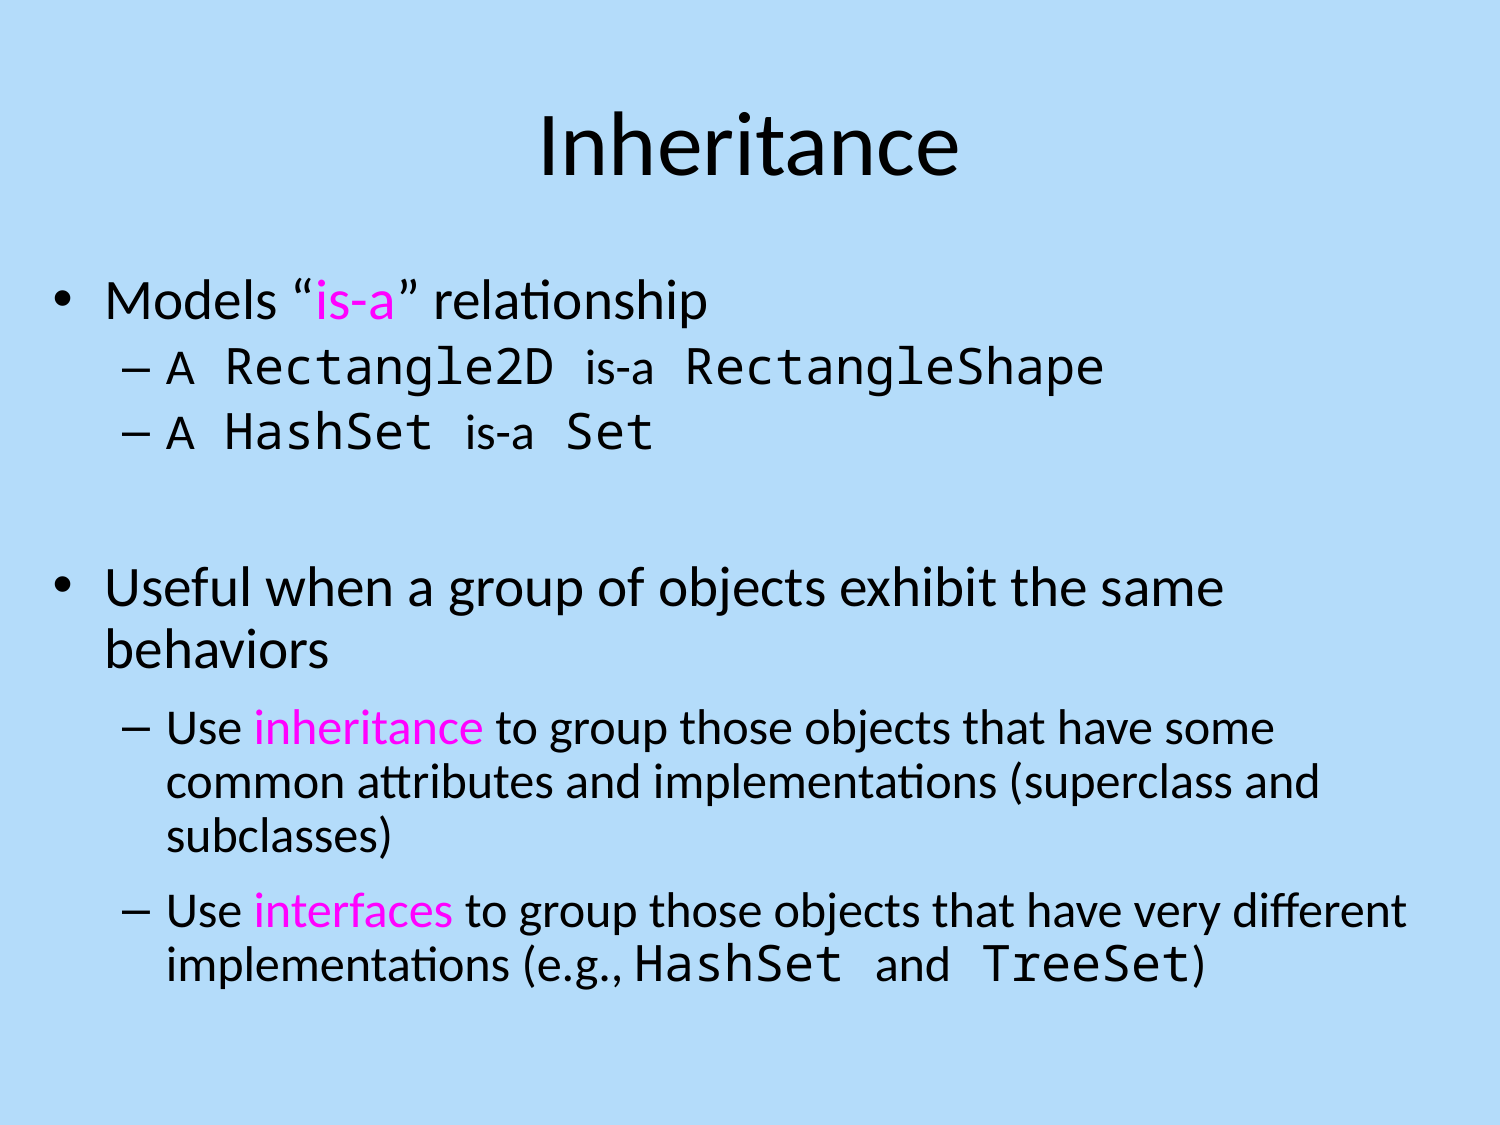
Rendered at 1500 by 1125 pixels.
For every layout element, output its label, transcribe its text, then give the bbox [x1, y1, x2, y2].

list Models “is-a” relationship A Rectangle2D is-a RectangleShape A HashSet is-a Set Useful when a group of objects exhibit the same behaviors Use inheritance to group those objects that have some common attributes and implementations (superclass and subclasses) Use interfaces to group those objects that have very different implementations (e.g., HashSet and TreeSet) [37, 262, 1475, 1005]
title Inheritance [75, 45, 1425, 233]
